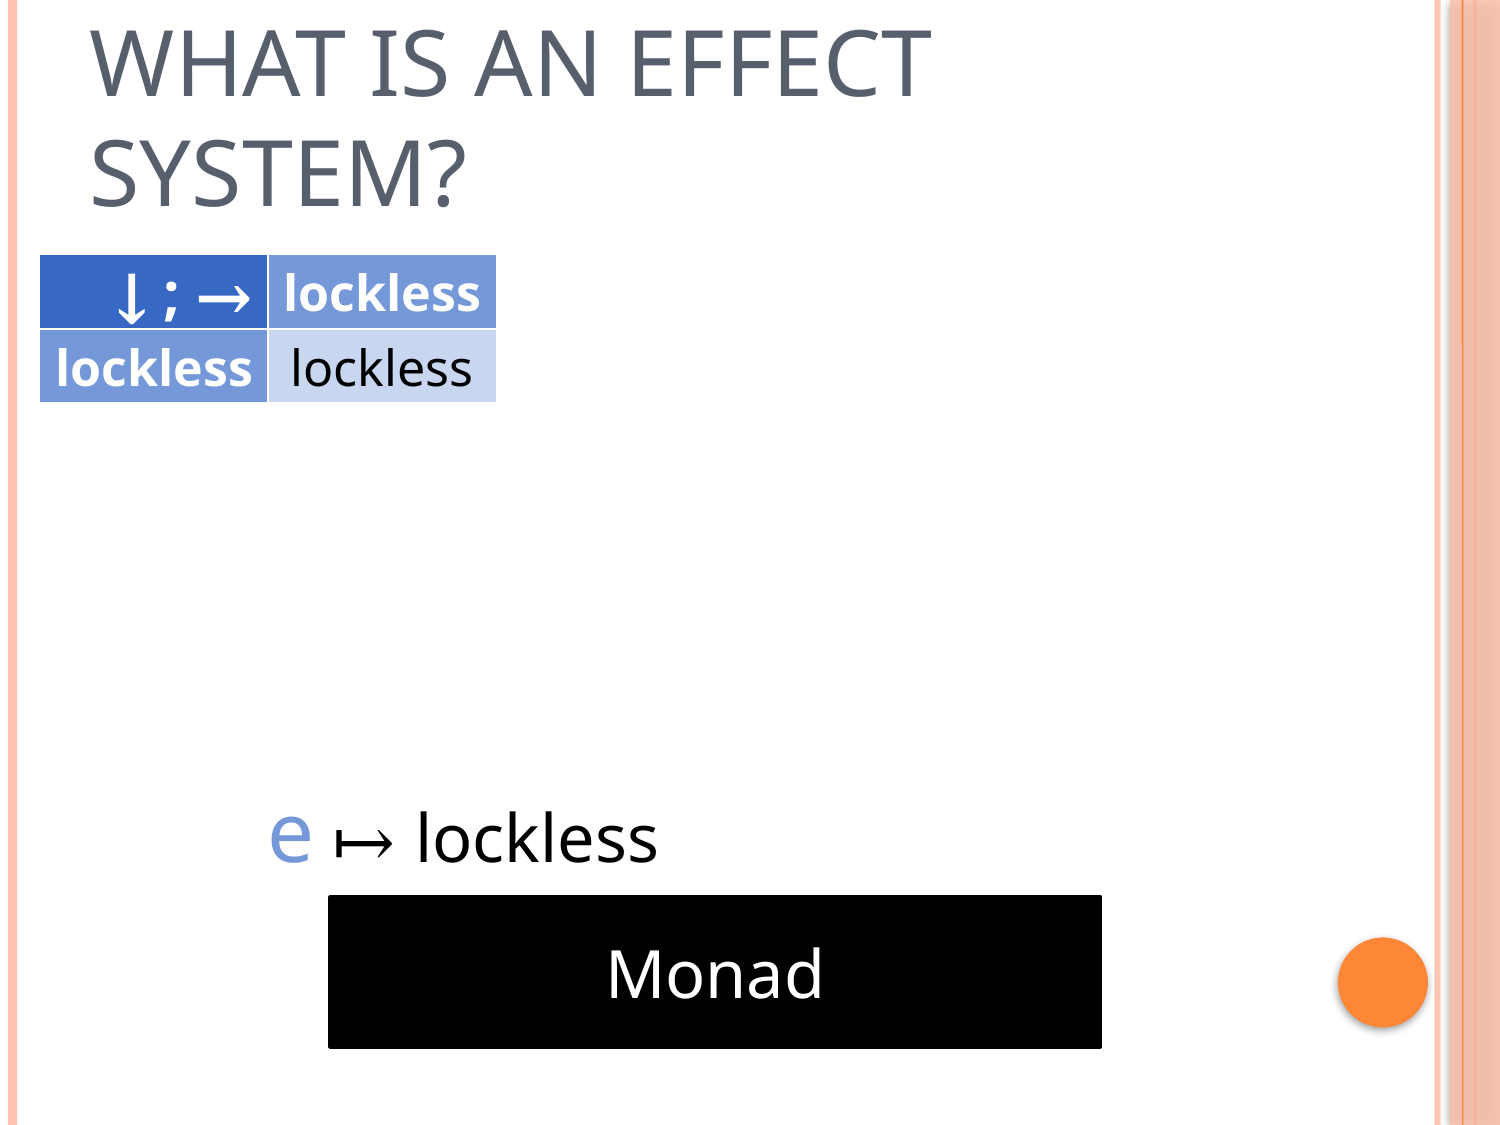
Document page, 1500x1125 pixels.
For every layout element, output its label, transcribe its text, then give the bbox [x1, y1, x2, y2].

title What is an Effect System? [75, 45, 1300, 233]
text_box lockless [270, 327, 499, 406]
text_box ↓ ; → [37, 252, 270, 327]
text_box Monad [328, 895, 1102, 1049]
text_box e ↦ lockless, critical, entrant [252, 771, 1182, 887]
text_box lockless [37, 327, 270, 406]
text_box lockless [270, 252, 499, 327]
